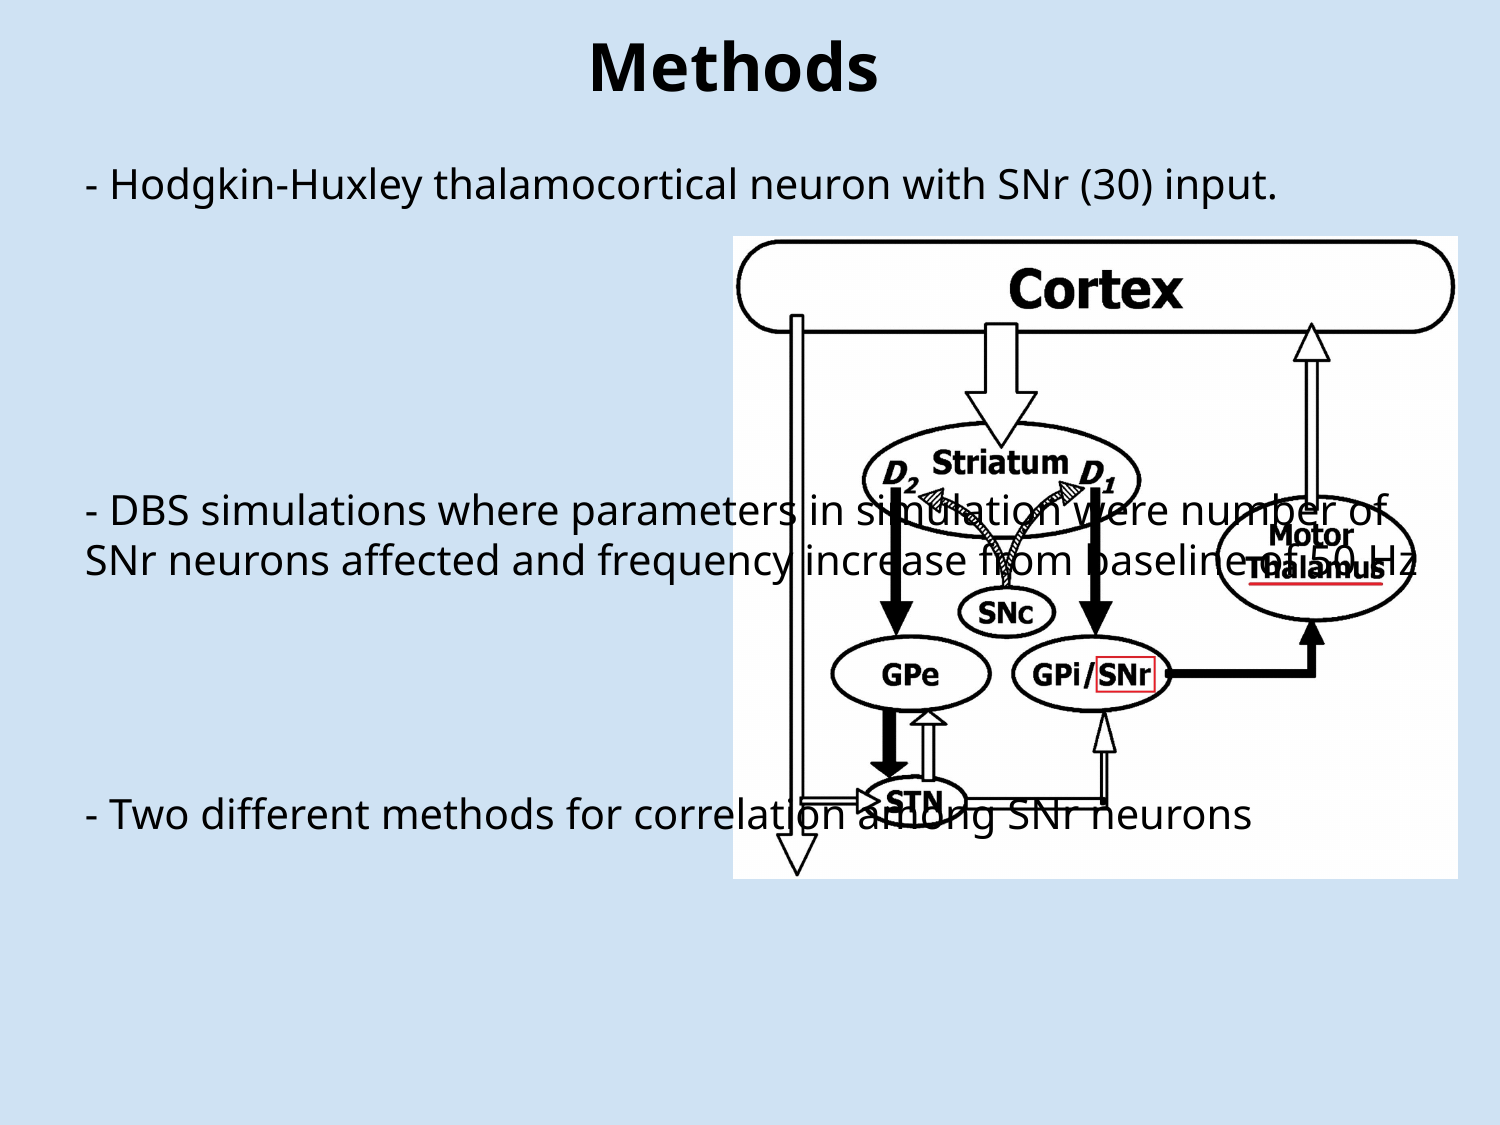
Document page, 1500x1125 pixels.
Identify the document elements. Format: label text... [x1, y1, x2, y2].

text_box - Two different methods for correlation among SNr neurons [70, 780, 728, 845]
text_box - DBS simulations where parameters in simulation were number of SNr neurons affected and frequency increase from baseline of 50 Hz [70, 476, 728, 592]
picture [733, 236, 1458, 879]
text_box Methods [117, 17, 1350, 112]
text_box - Hodgkin-Huxley thalamocortical neuron with SNr (30) input. [70, 149, 1367, 215]
